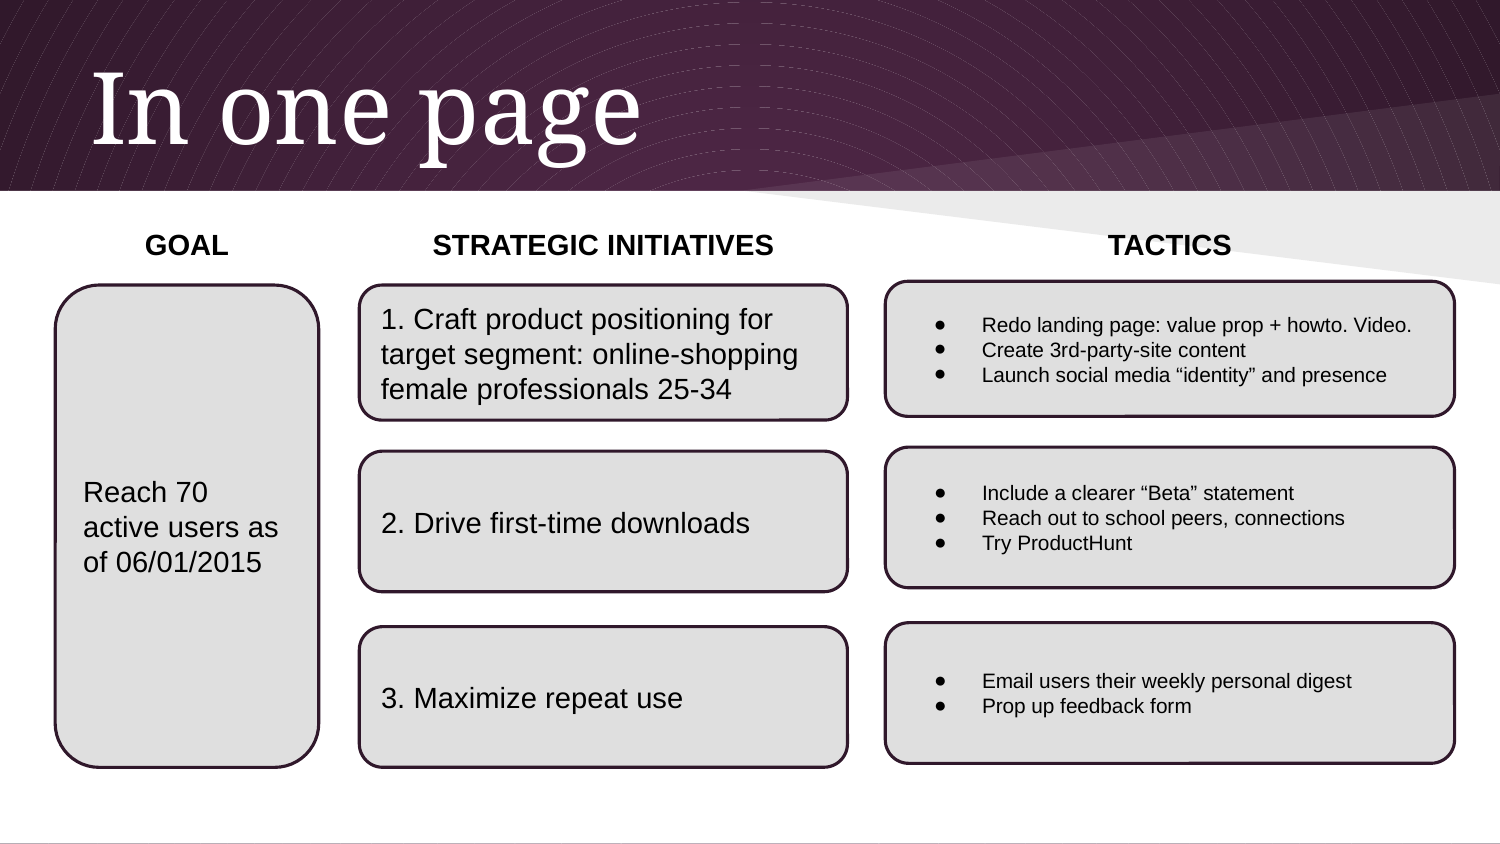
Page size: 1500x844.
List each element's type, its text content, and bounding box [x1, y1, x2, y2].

text_box 3. Maximize repeat use [359, 626, 848, 768]
text_box GOAL [110, 211, 264, 272]
text_box Email users their weekly personal digest Prop up feedback form [885, 622, 1455, 764]
text_box Include a clearer “Beta” statement Reach out to school peers, connections Try ProductHunt [885, 447, 1455, 588]
text_box Redo landing page: value prop + howto. Video. Create 3rd-party-site content Launch social media “identity” and presence [885, 281, 1455, 417]
title In one page [75, 33, 1425, 175]
text_box 2. Drive first-time downloads [359, 451, 848, 592]
text_box TACTICS [968, 211, 1372, 272]
text_box STRATEGIC INITIATIVES [401, 211, 805, 272]
text_box Reach 70 active users as of 06/01/2015 [55, 285, 319, 768]
text_box 1. Craft product positioning for target segment: online-shopping female professionals 25-34 [359, 285, 848, 421]
